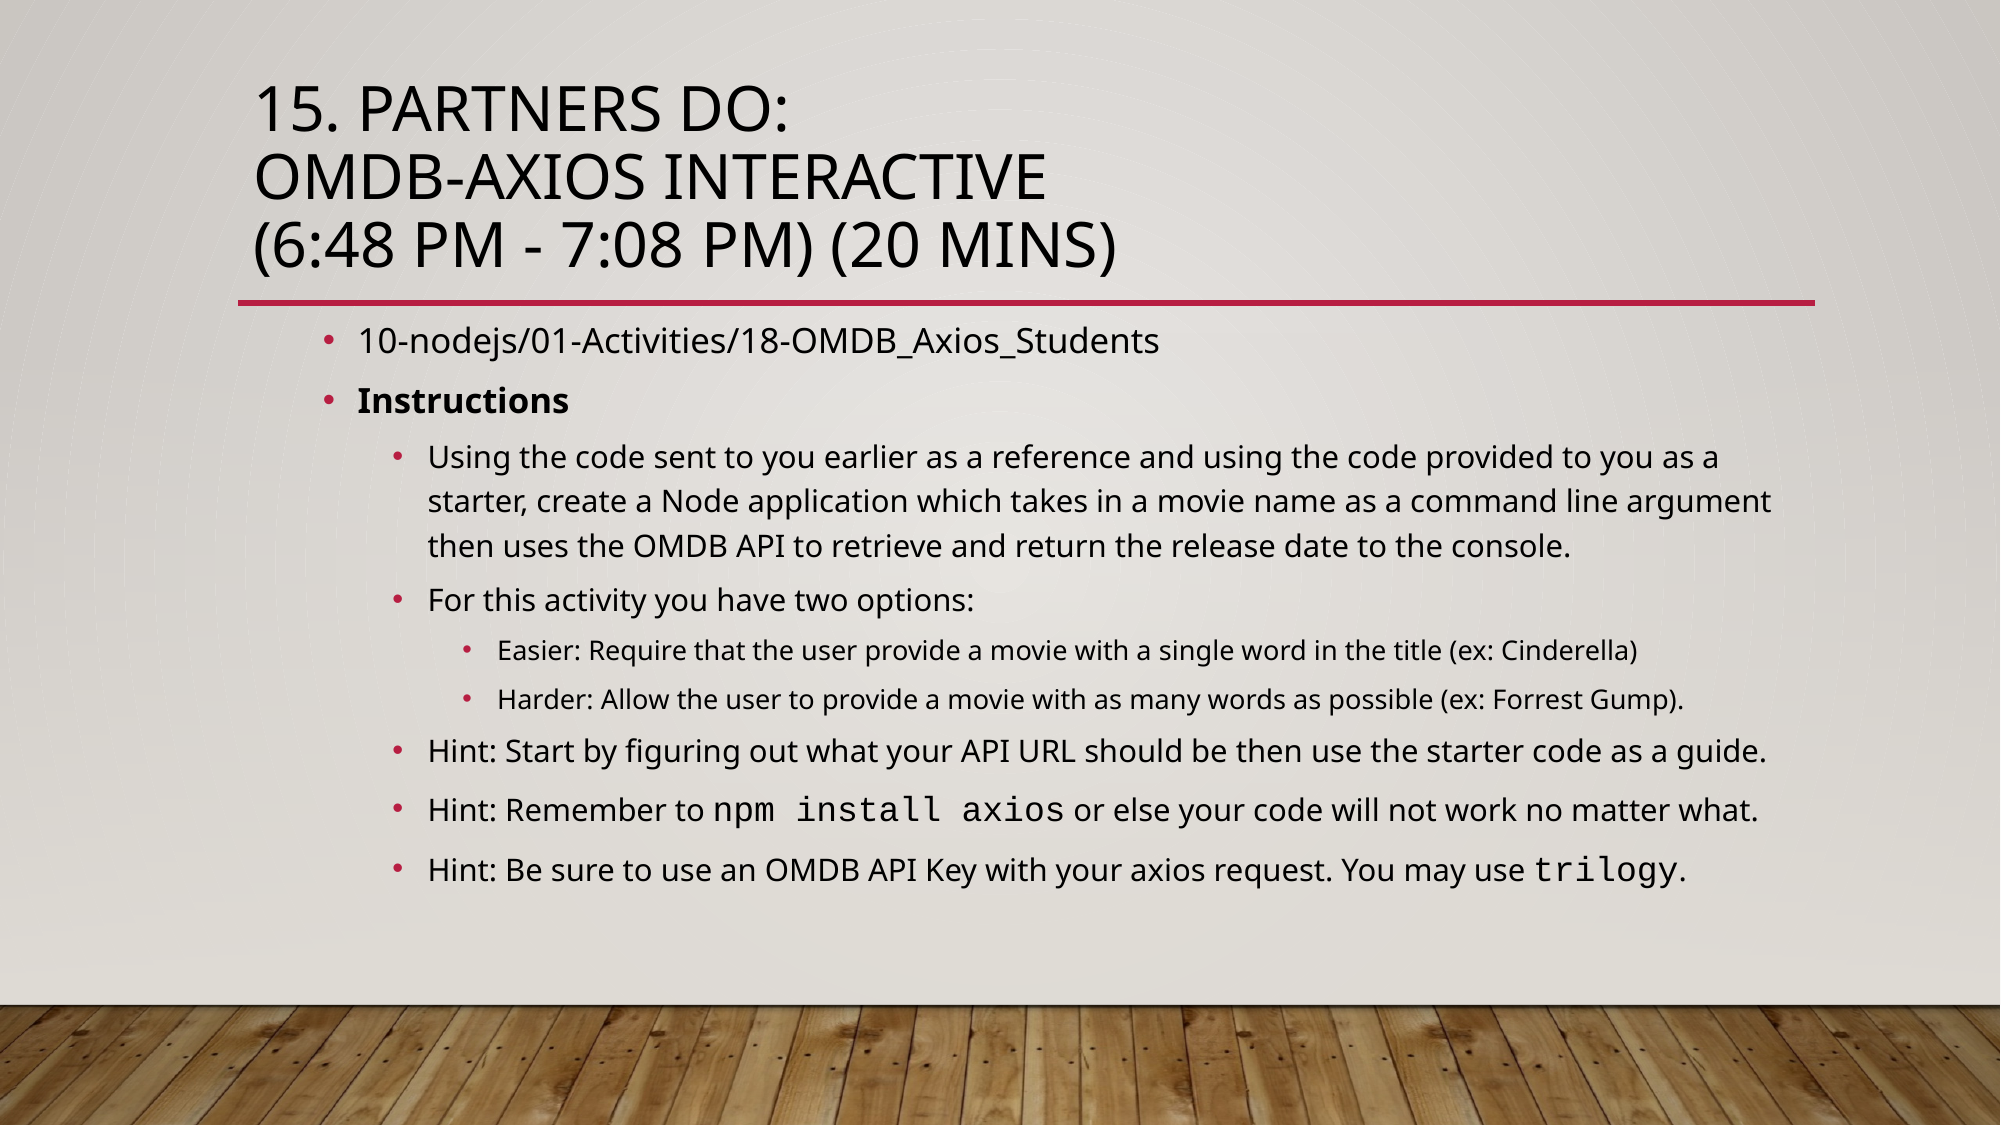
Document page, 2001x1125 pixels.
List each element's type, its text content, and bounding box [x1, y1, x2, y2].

title 15. Partners Do: OMDB-Axios Interactive (6:48 PM - 7:08 PM) (20 mins) [238, 70, 1814, 291]
list 10-nodejs/01-Activities/18-OMDB_Axios_Students Instructions Using the code sent to you earlier as a reference and using the code provided to you as a starter, create a Node application which takes in a movie name as a command line argument then uses the OMDB API to retrieve and return the release date to the console. For this activity you have two options: Easier: Require that the user provide a movie with a single word in the title (ex: Cinderella) Harder: Allow the user to provide a movie with as many words as possible (ex: Forrest Gump). Hint: Start by figuring out what your API URL should be then use the starter code as a guide. Hint: Remember to npm install axios or else your code will not work no matter what. Hint: Be sure to use an OMDB API Key with your axios request. You may use trilogy. [238, 306, 1814, 982]
picture [0, 1005, 2000, 1125]
